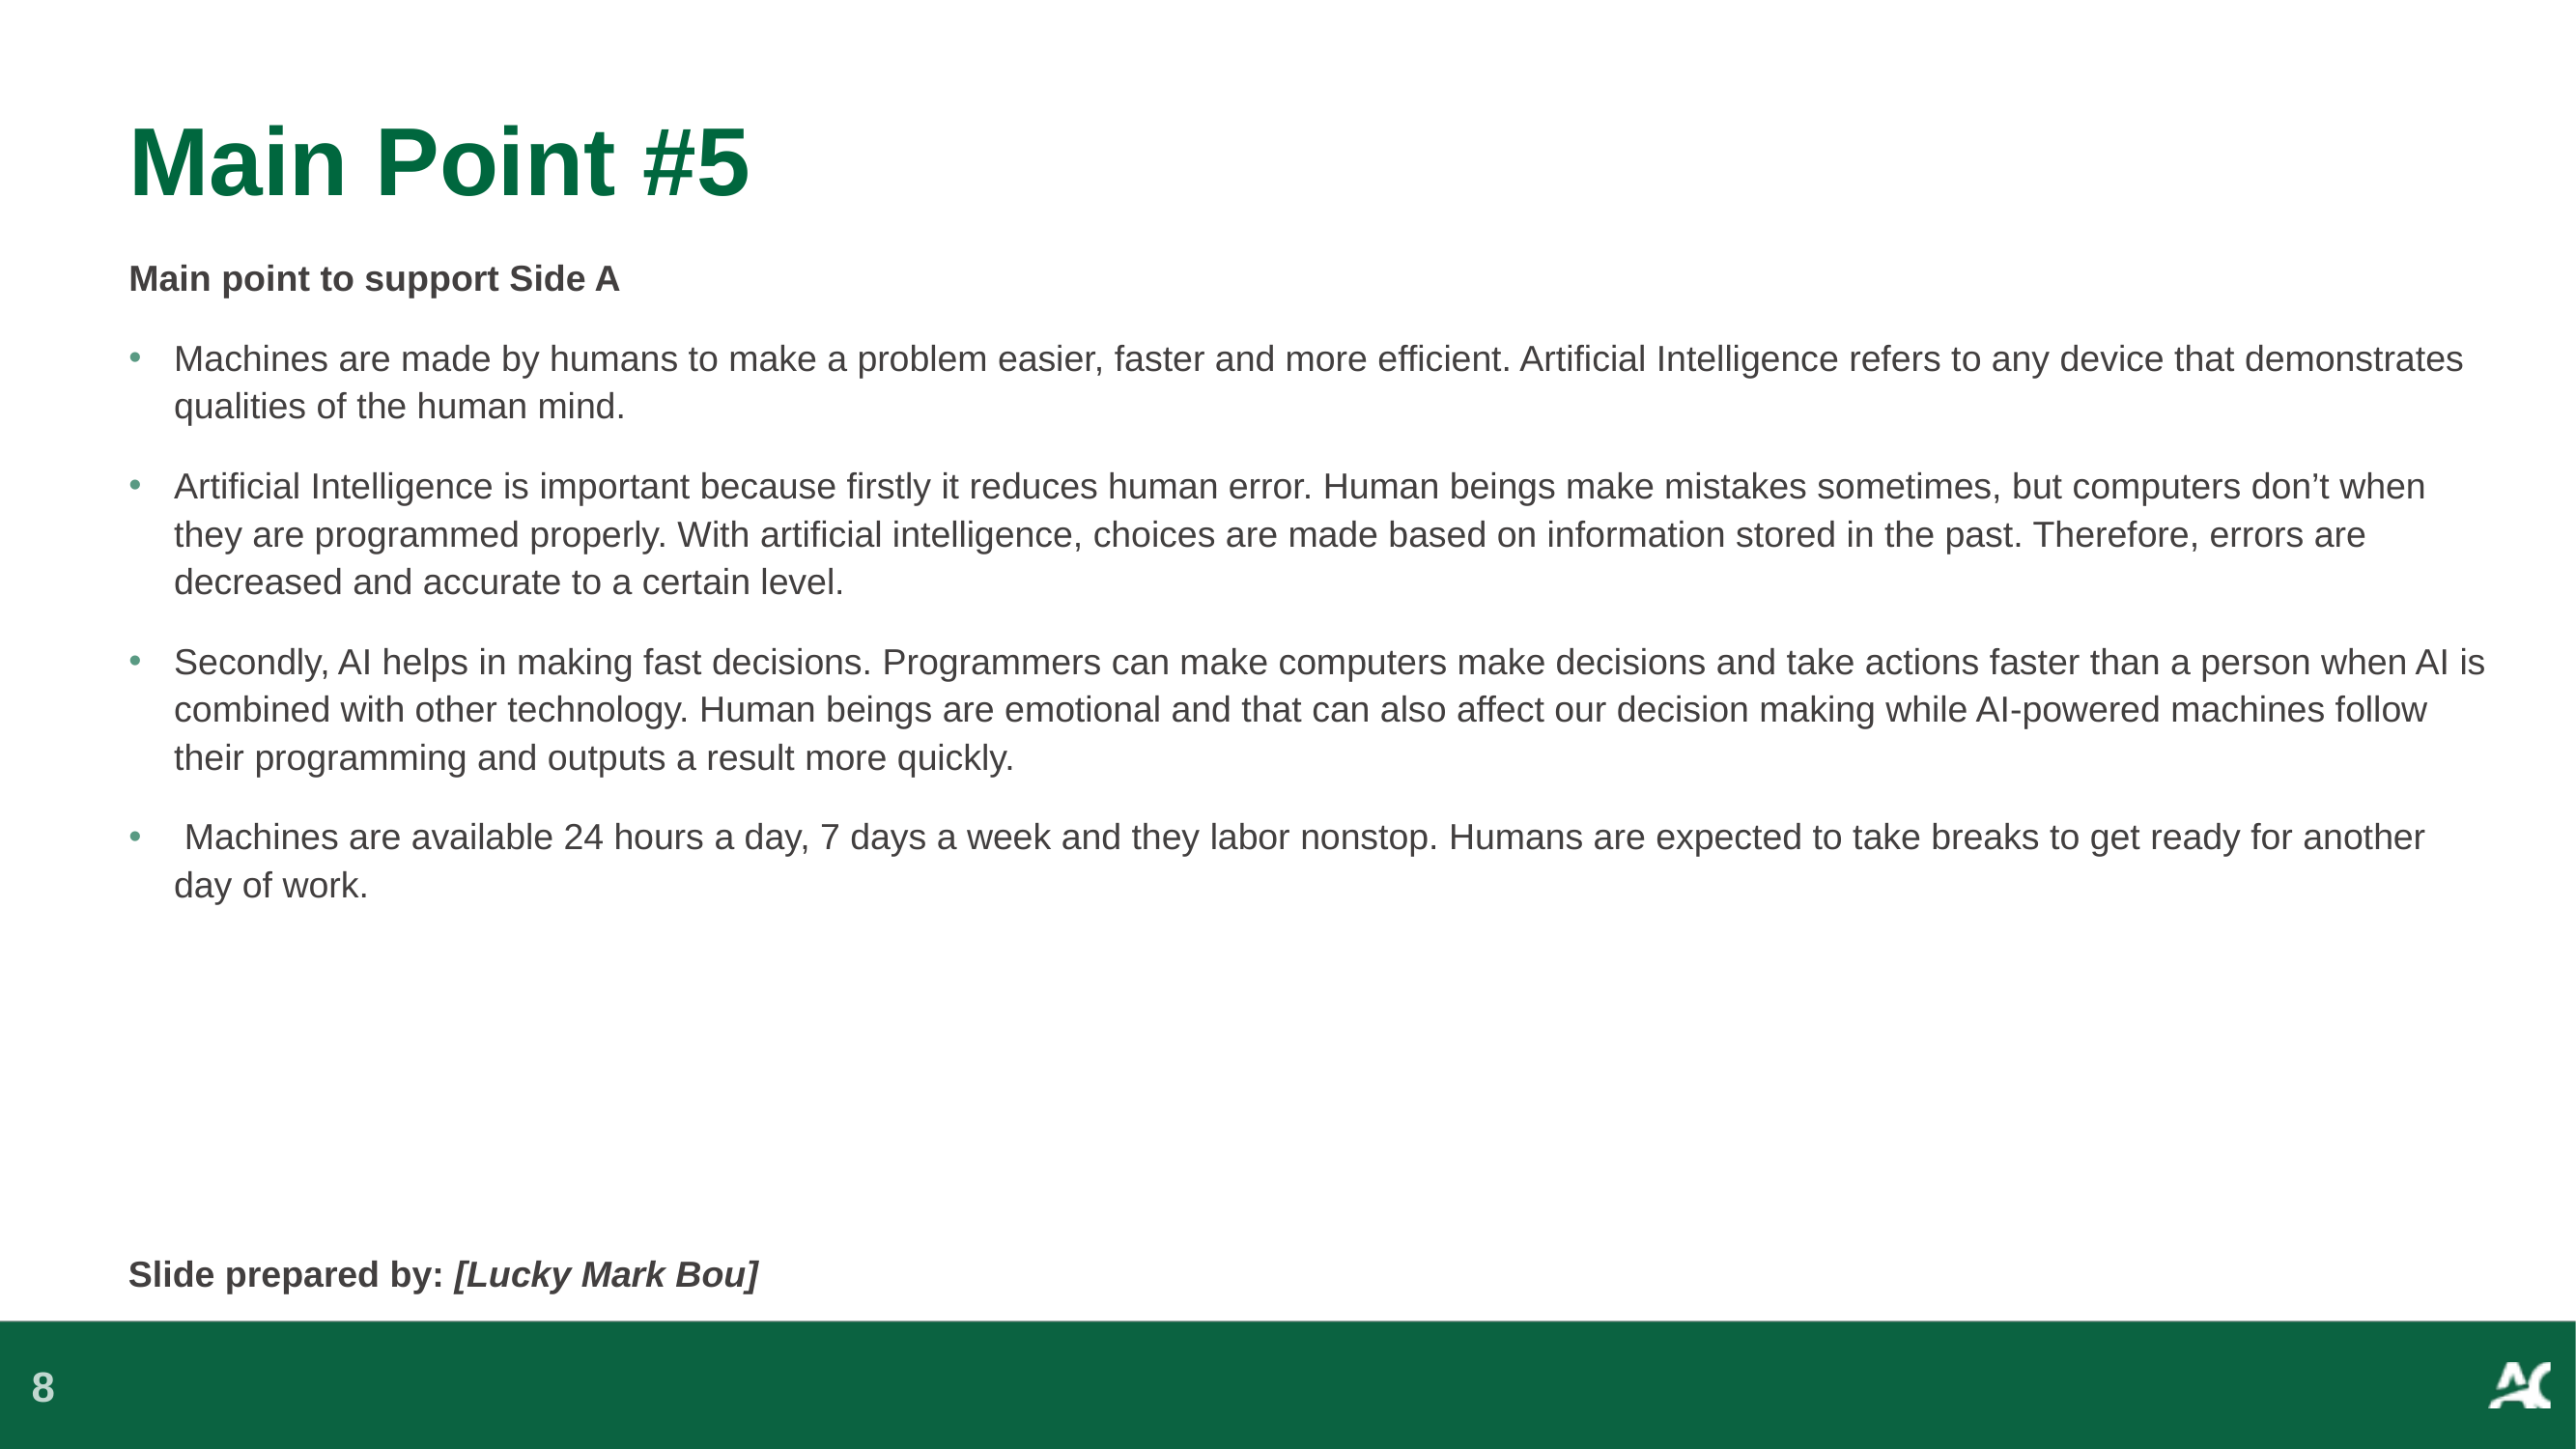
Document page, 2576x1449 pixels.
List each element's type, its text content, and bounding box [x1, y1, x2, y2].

list Main point to support Side A Machines are made by humans to make a problem easier, faster and more efficient. Artificial Intelligence refers to any device that demonstrates qualities of the human mind. Artificial Intelligence is important because firstly it reduces human error. Human beings make mistakes sometimes, but computers don’t when they are programmed properly. With artificial intelligence, choices are made based on information stored in the past. Therefore, errors are decreased and accurate to a certain level. Secondly, AI helps in making fast decisions. Programmers can make computers make decisions and take actions faster than a person when AI is combined with other technology. Human beings are emotional and that can also affect our decision making while AI-powered machines follow their programming and outputs a result more quickly. Machines are available 24 hours a day, 7 days a week and they labor nonstop. Humans are expected to take breaks to get ready for another day of work. [128, 250, 2491, 1047]
slide_number 8 [31, 1346, 116, 1424]
text_box Slide prepared by: [Lucky Mark Bou] [127, 1247, 2490, 1303]
title Main Point #5 [128, 122, 1630, 213]
